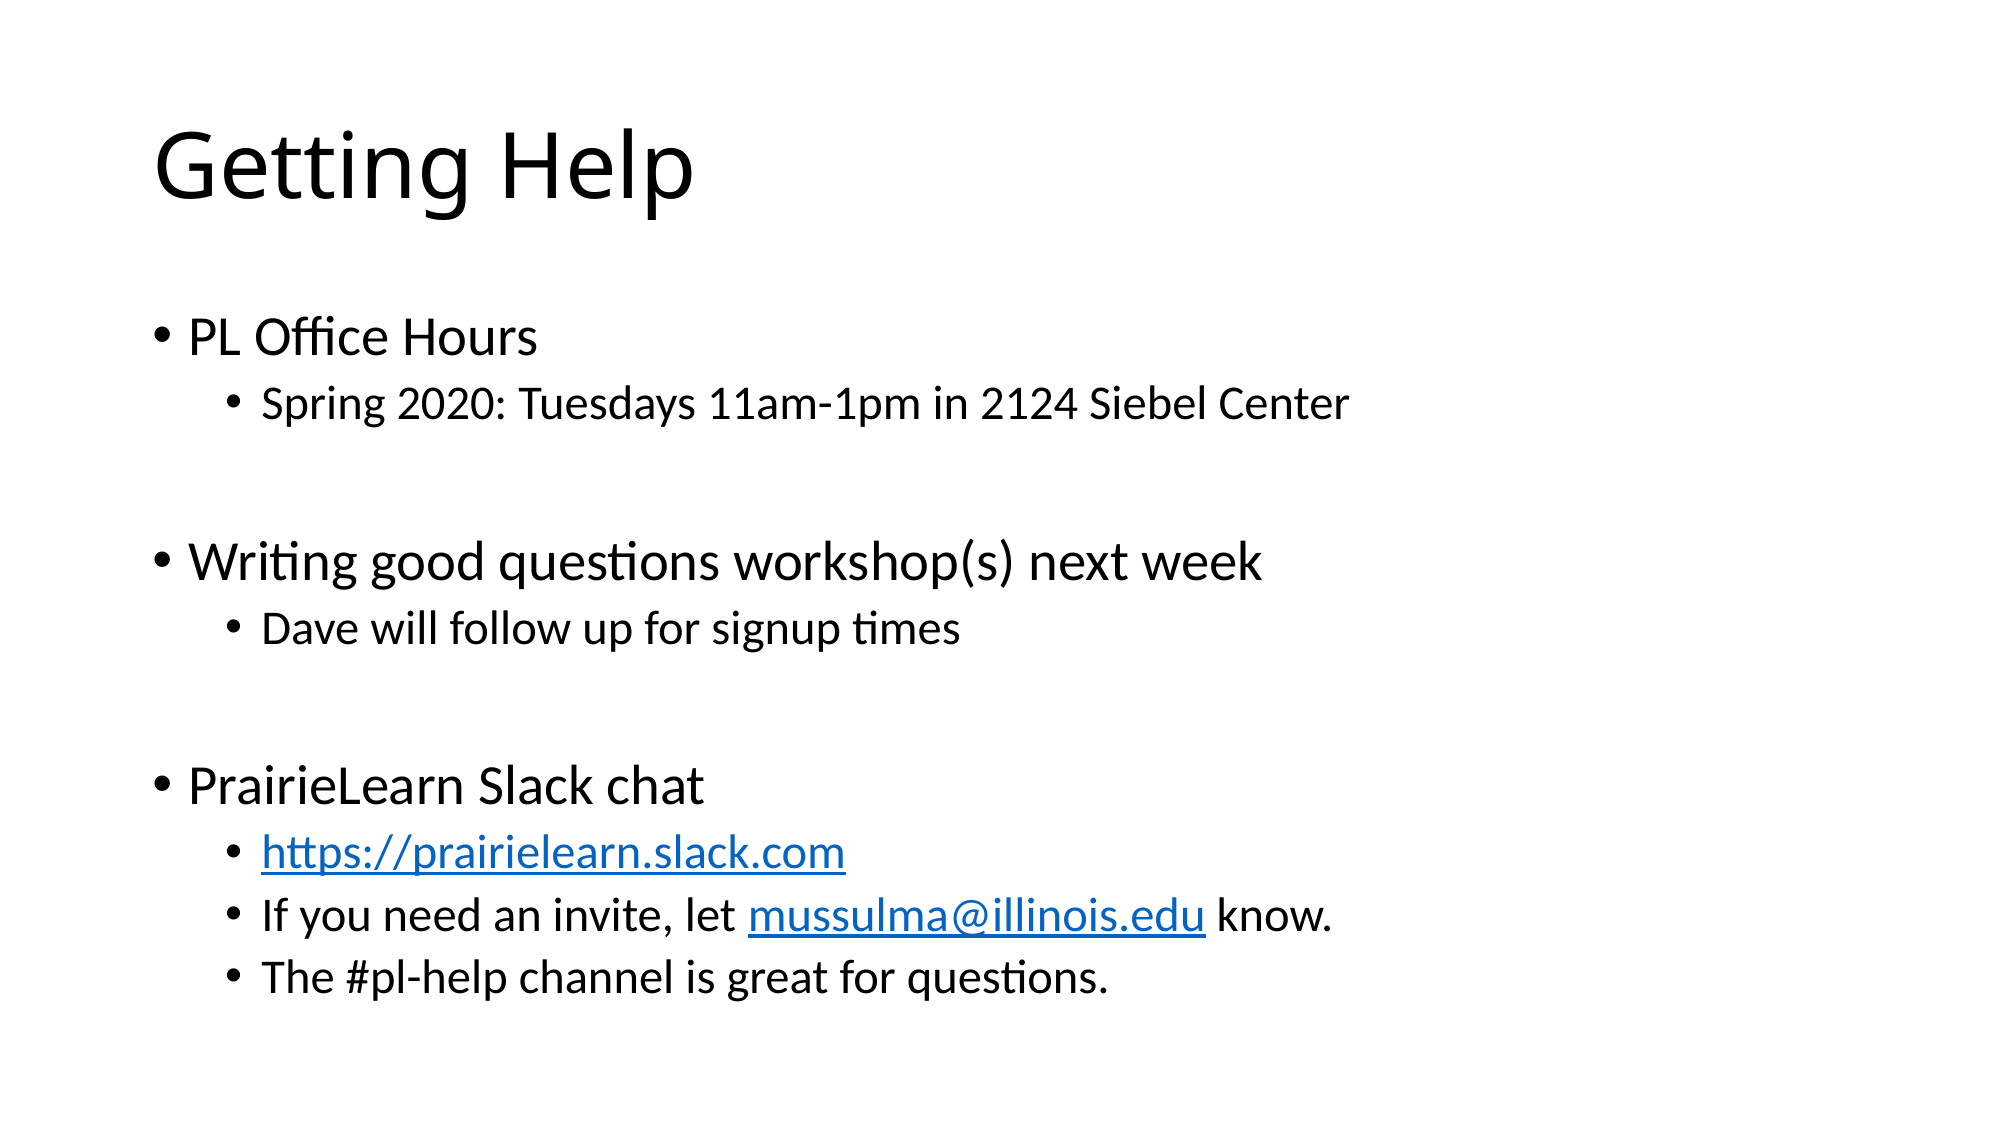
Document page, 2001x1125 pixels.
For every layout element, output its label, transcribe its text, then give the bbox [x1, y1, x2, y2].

list PL Office Hours Spring 2020: Tuesdays 11am-1pm in 2124 Siebel Center Writing good questions workshop(s) next week Dave will follow up for signup times PrairieLearn Slack chat https://prairielearn.slack.com If you need an invite, let mussulma@illinois.edu know. The #pl-help channel is great for questions. [137, 299, 1863, 1014]
title Getting Help [137, 59, 1863, 278]
